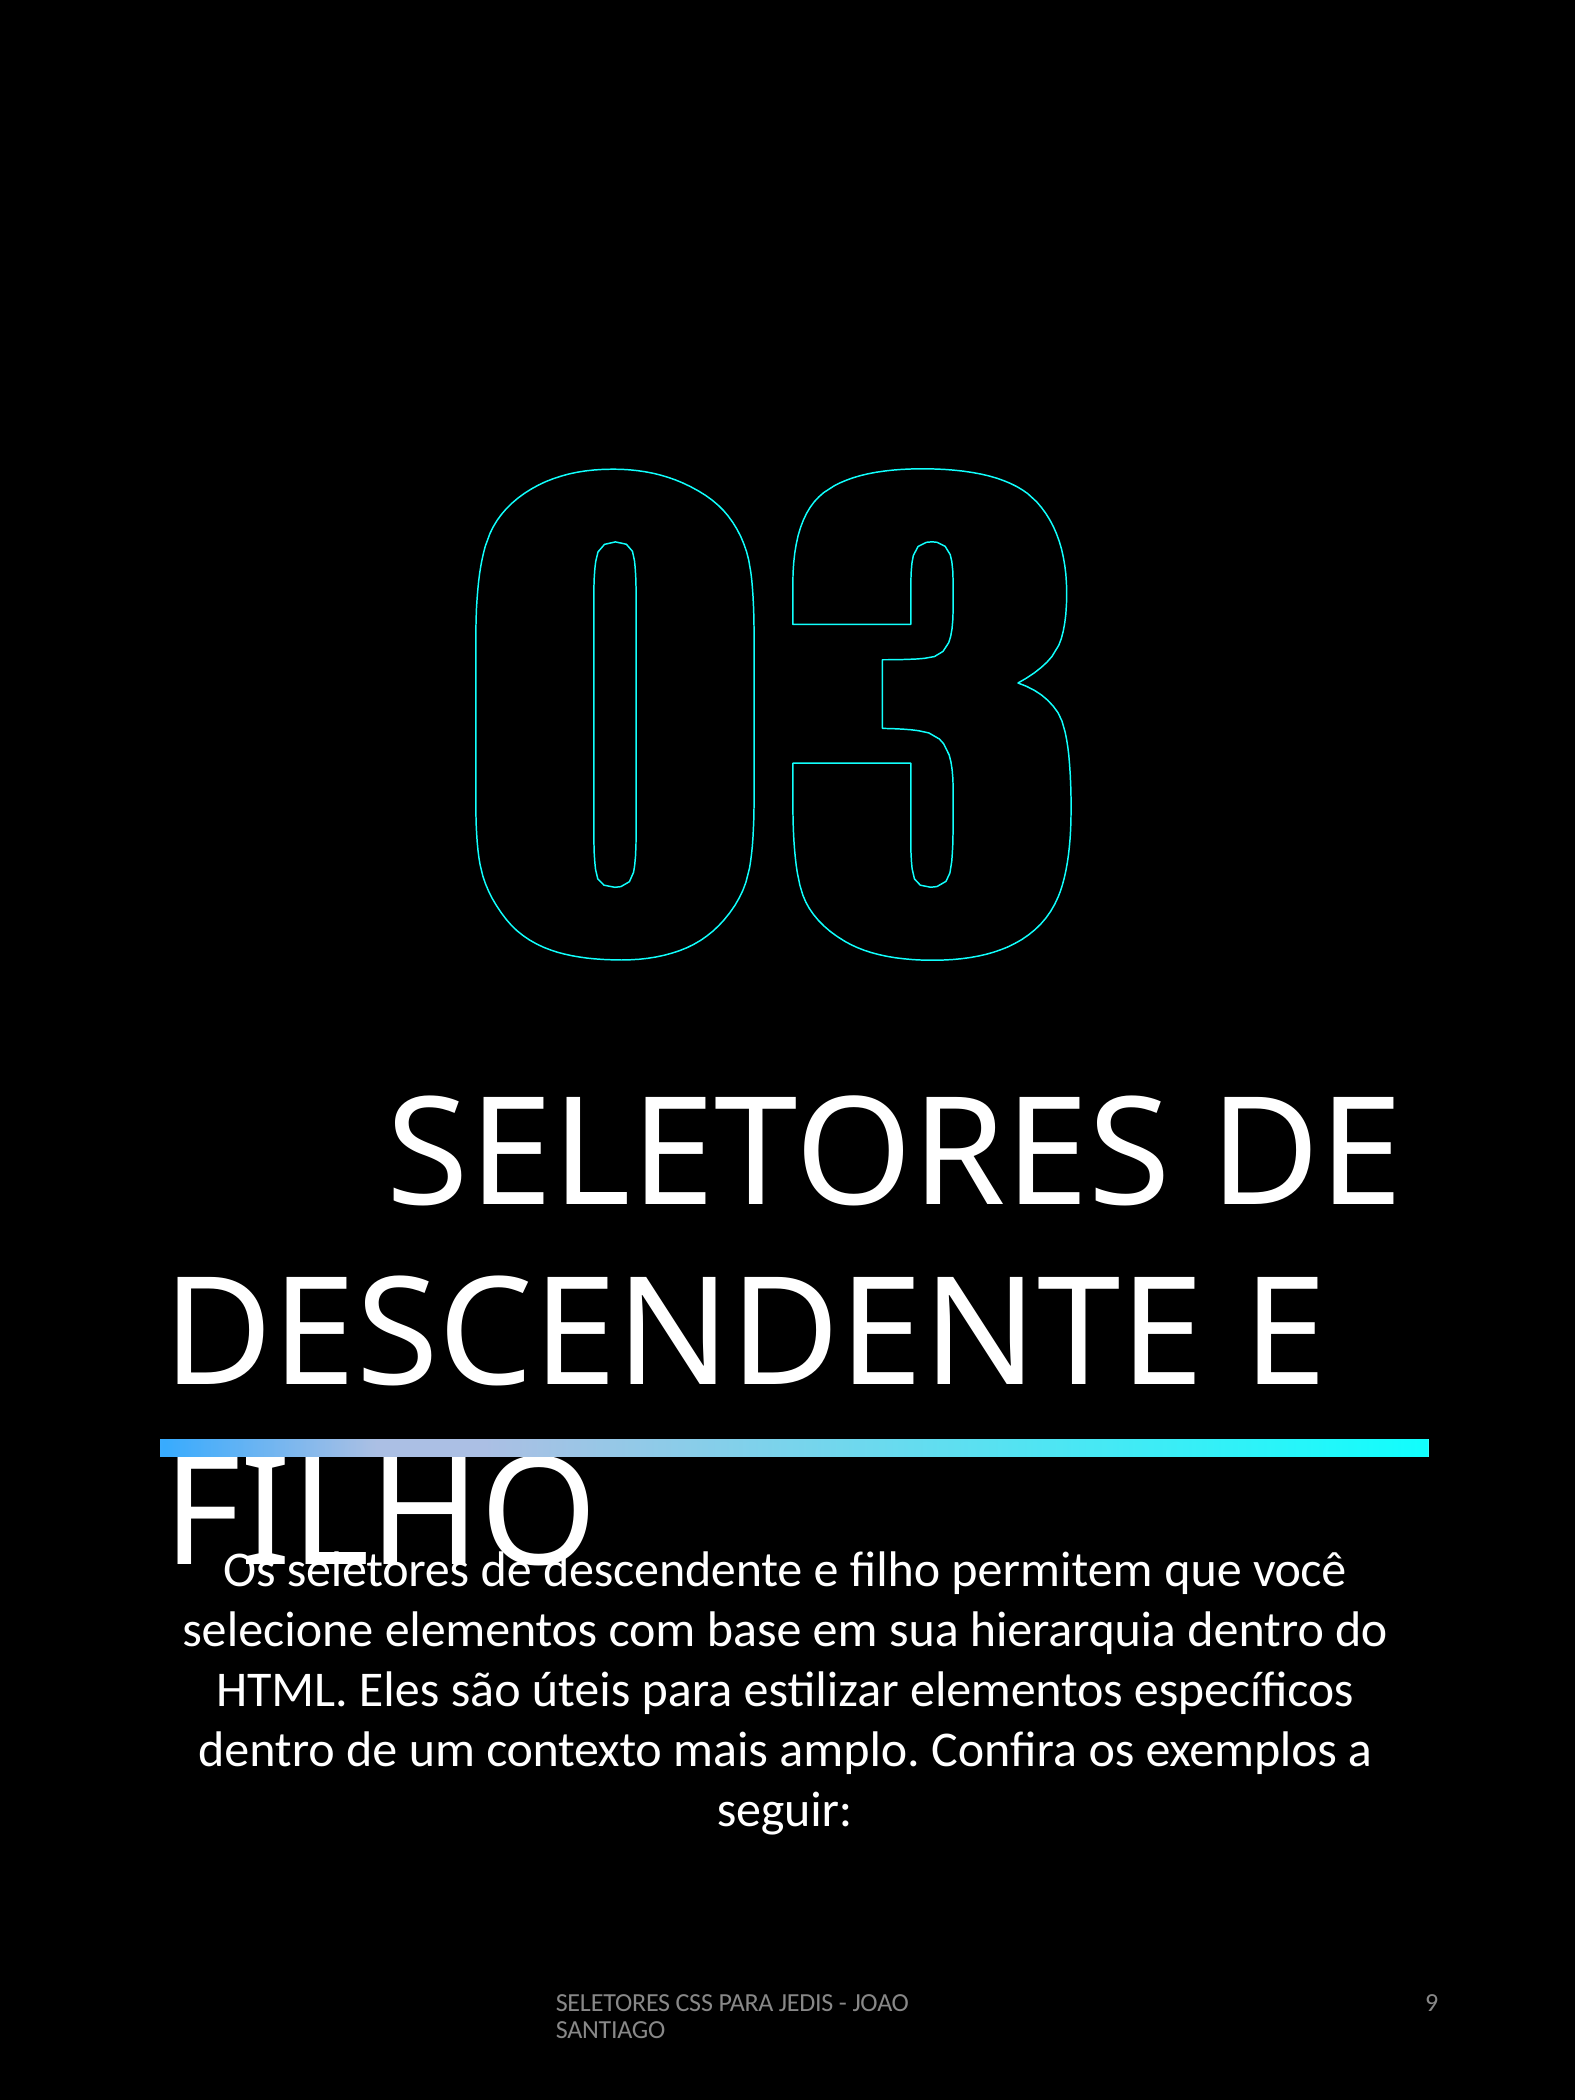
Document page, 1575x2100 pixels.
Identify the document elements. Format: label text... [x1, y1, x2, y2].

footer SELETORES CSS PARA JEDIS - JOAO SANTIAGO [553, 1989, 1022, 2100]
text_box Os seletores de descendente e filho permitem que você selecione elementos com base em sua hierarquia dentro do HTML. Eles são úteis para estilizar elementos específicos dentro de um contexto mais amplo. Confira os exemplos a seguir: [177, 1534, 1391, 1837]
text_box SELETORES DE DESCENDENTE E FILHO [161, 1464, 1414, 1595]
slide_number 9 [1419, 1989, 1461, 2100]
text_box [475, 469, 755, 960]
text_box [792, 468, 1072, 961]
picture [159, 1439, 1429, 1458]
text_box SELETORES DE DESCENDENTE E FILHO [161, 1052, 1414, 1438]
